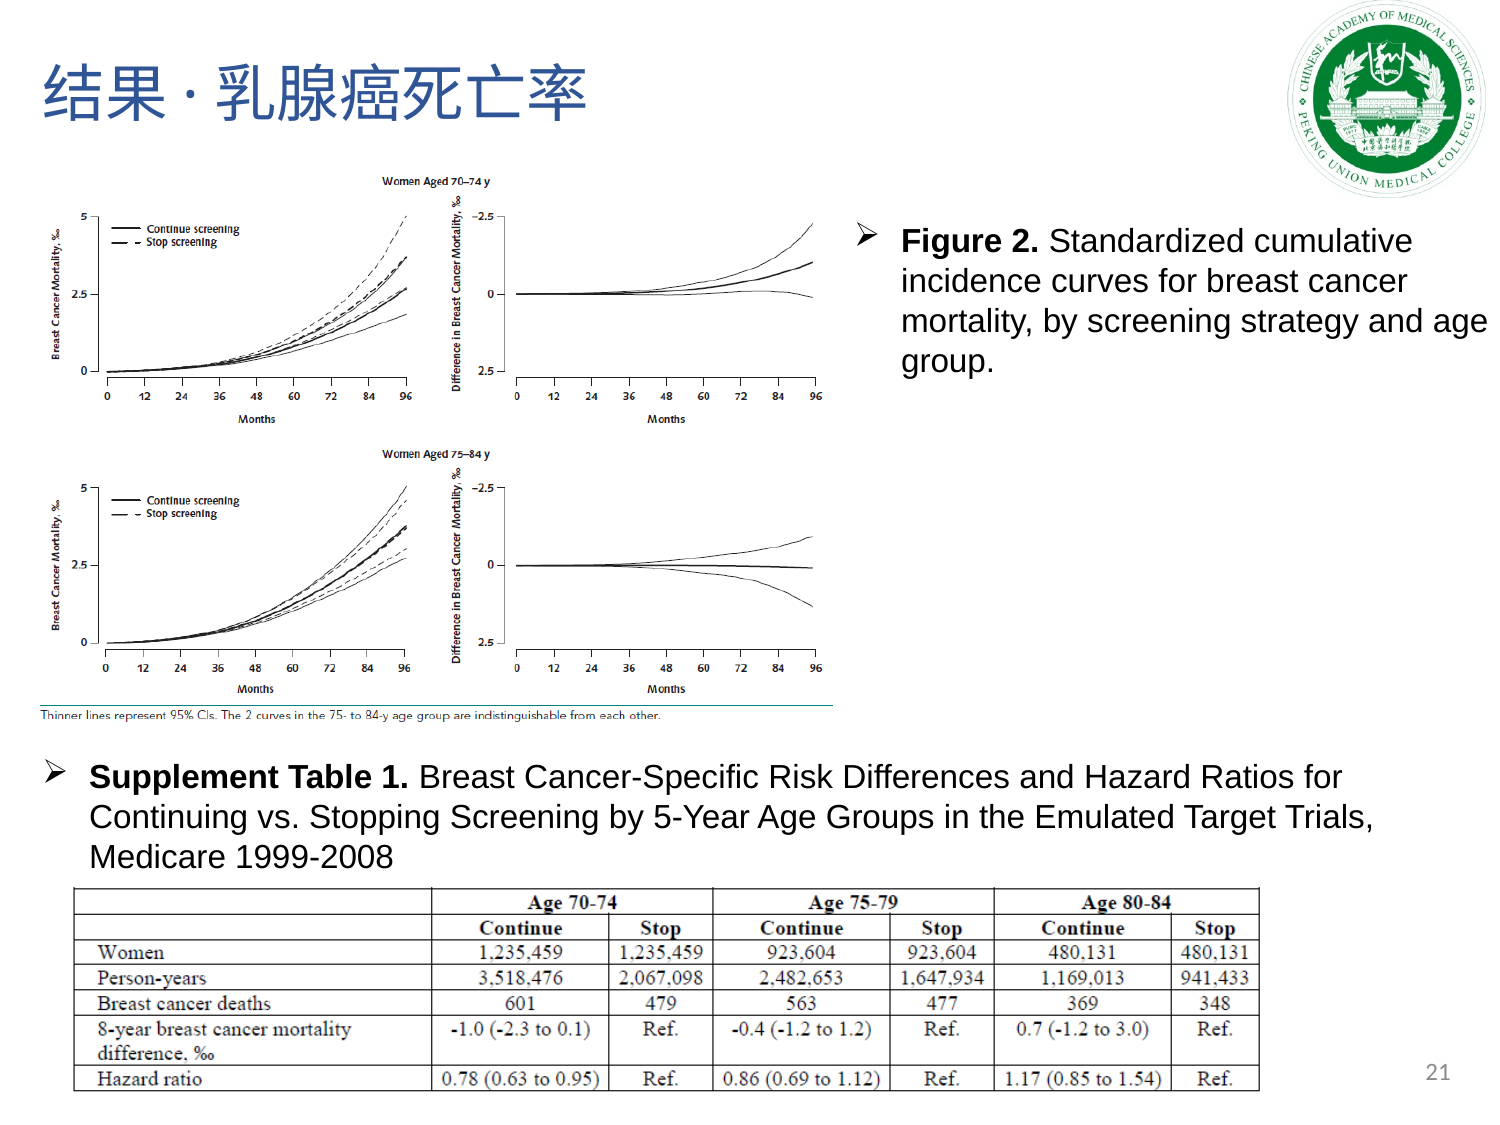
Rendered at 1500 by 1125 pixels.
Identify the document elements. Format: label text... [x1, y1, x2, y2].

text_box Supplement Table 1. Breast Cancer-Specific Risk Differences and Hazard Ratios for Continuing vs. Stopping Screening by 5-Year Age Groups in the Emulated Target Trials, Medicare 1999-2008 [27, 748, 1409, 883]
picture [1287, 0, 1486, 198]
picture [27, 171, 855, 729]
picture [40, 884, 1285, 1101]
text_box Figure 2. Standardized cumulative incidence curves for breast cancer mortality, by screening strategy and age group. [855, 211, 1500, 387]
title 结果·乳腺癌死亡率 [27, 41, 818, 152]
slide_number 21 [1396, 1040, 1466, 1101]
